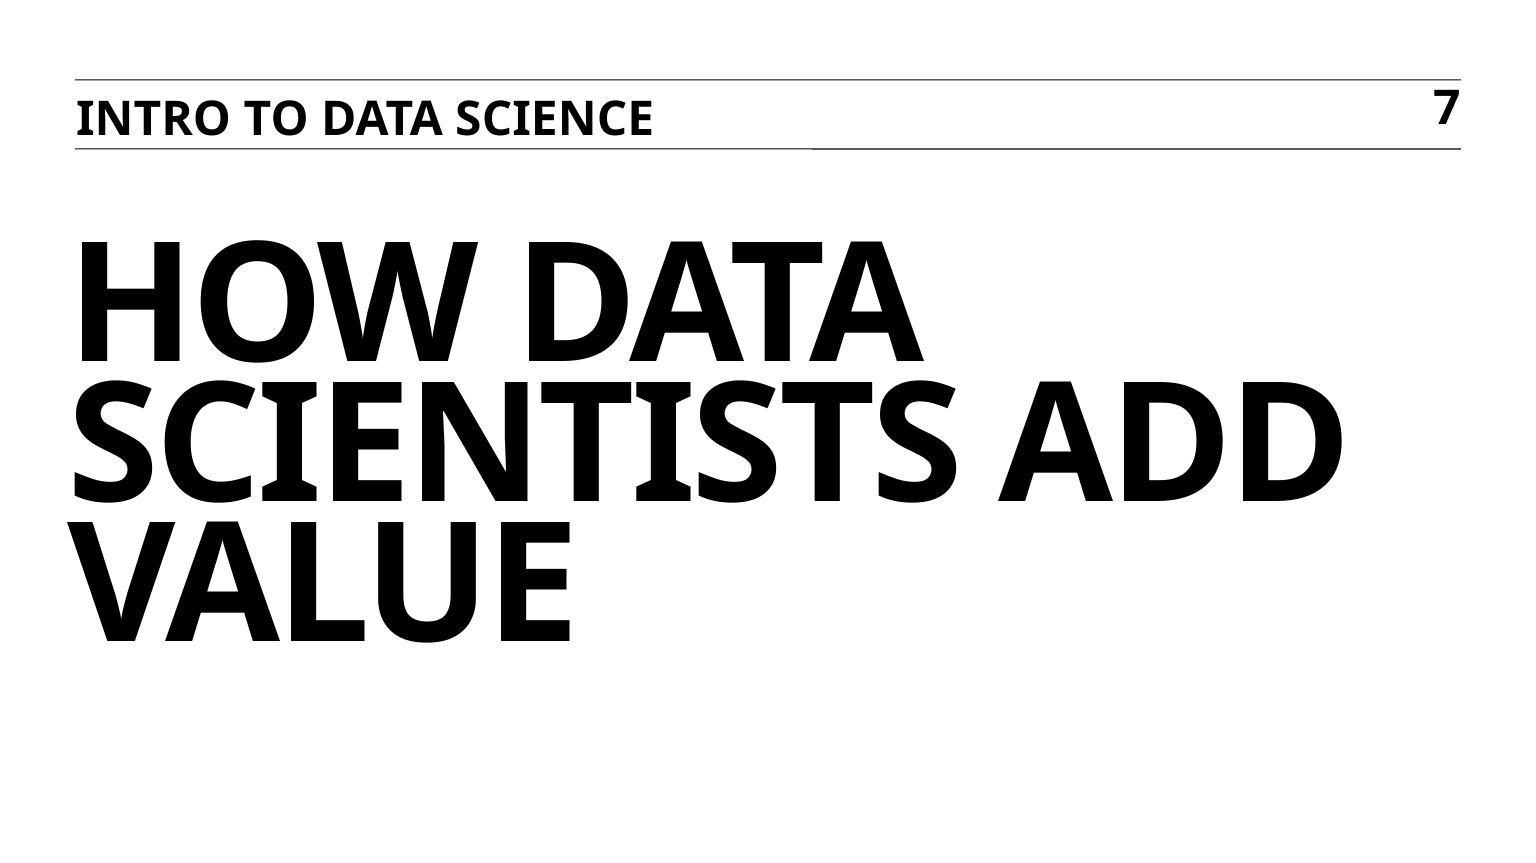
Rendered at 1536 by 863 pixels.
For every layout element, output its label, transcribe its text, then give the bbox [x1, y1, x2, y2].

title How Data Scientists Add Value [57, 243, 1440, 832]
slide_number 7 [1419, 92, 1461, 144]
list INTRO TO DATA SCIENCE [60, 86, 1111, 137]
